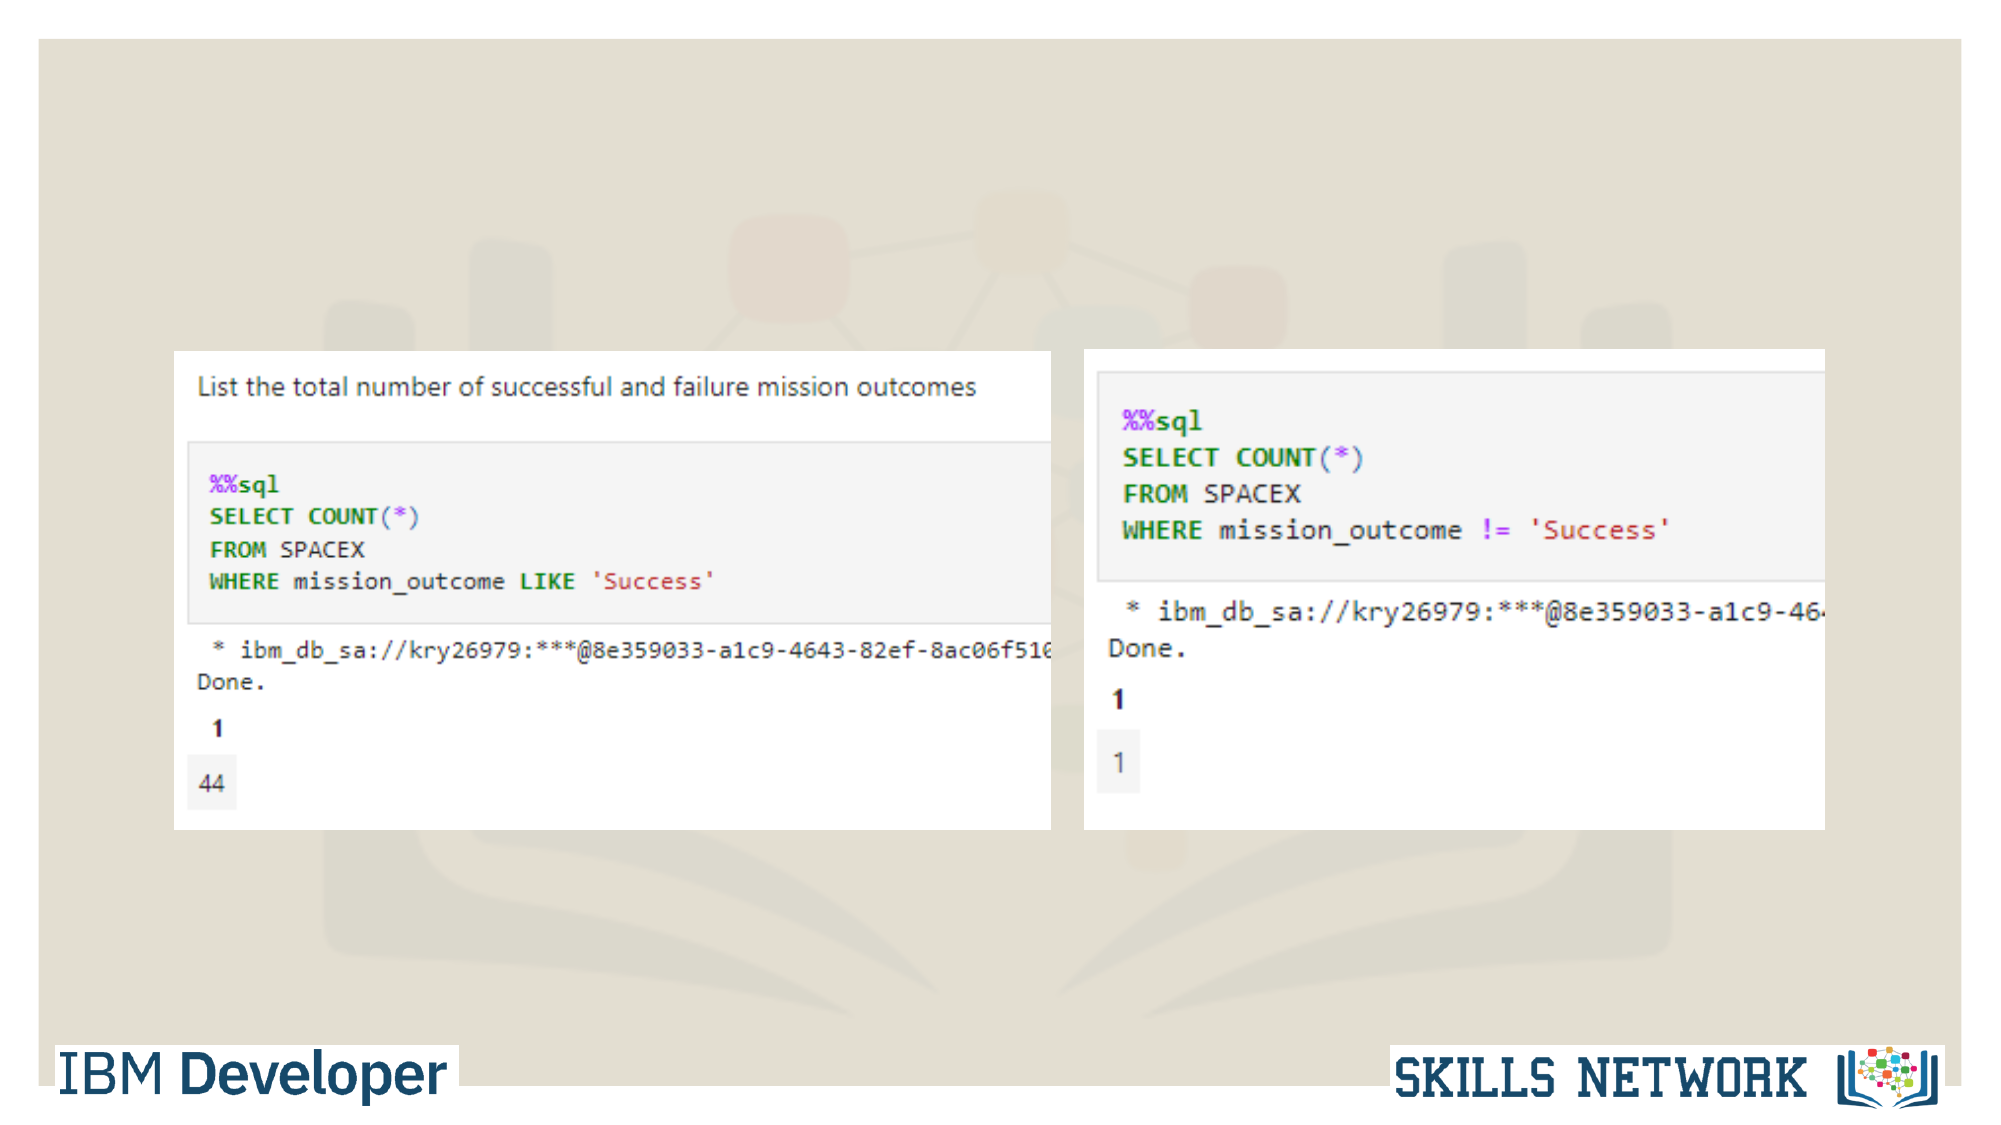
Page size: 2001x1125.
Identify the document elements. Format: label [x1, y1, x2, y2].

picture [55, 1045, 459, 1108]
picture [1390, 1045, 1945, 1111]
list [174, 351, 1051, 830]
picture [1084, 349, 1825, 830]
